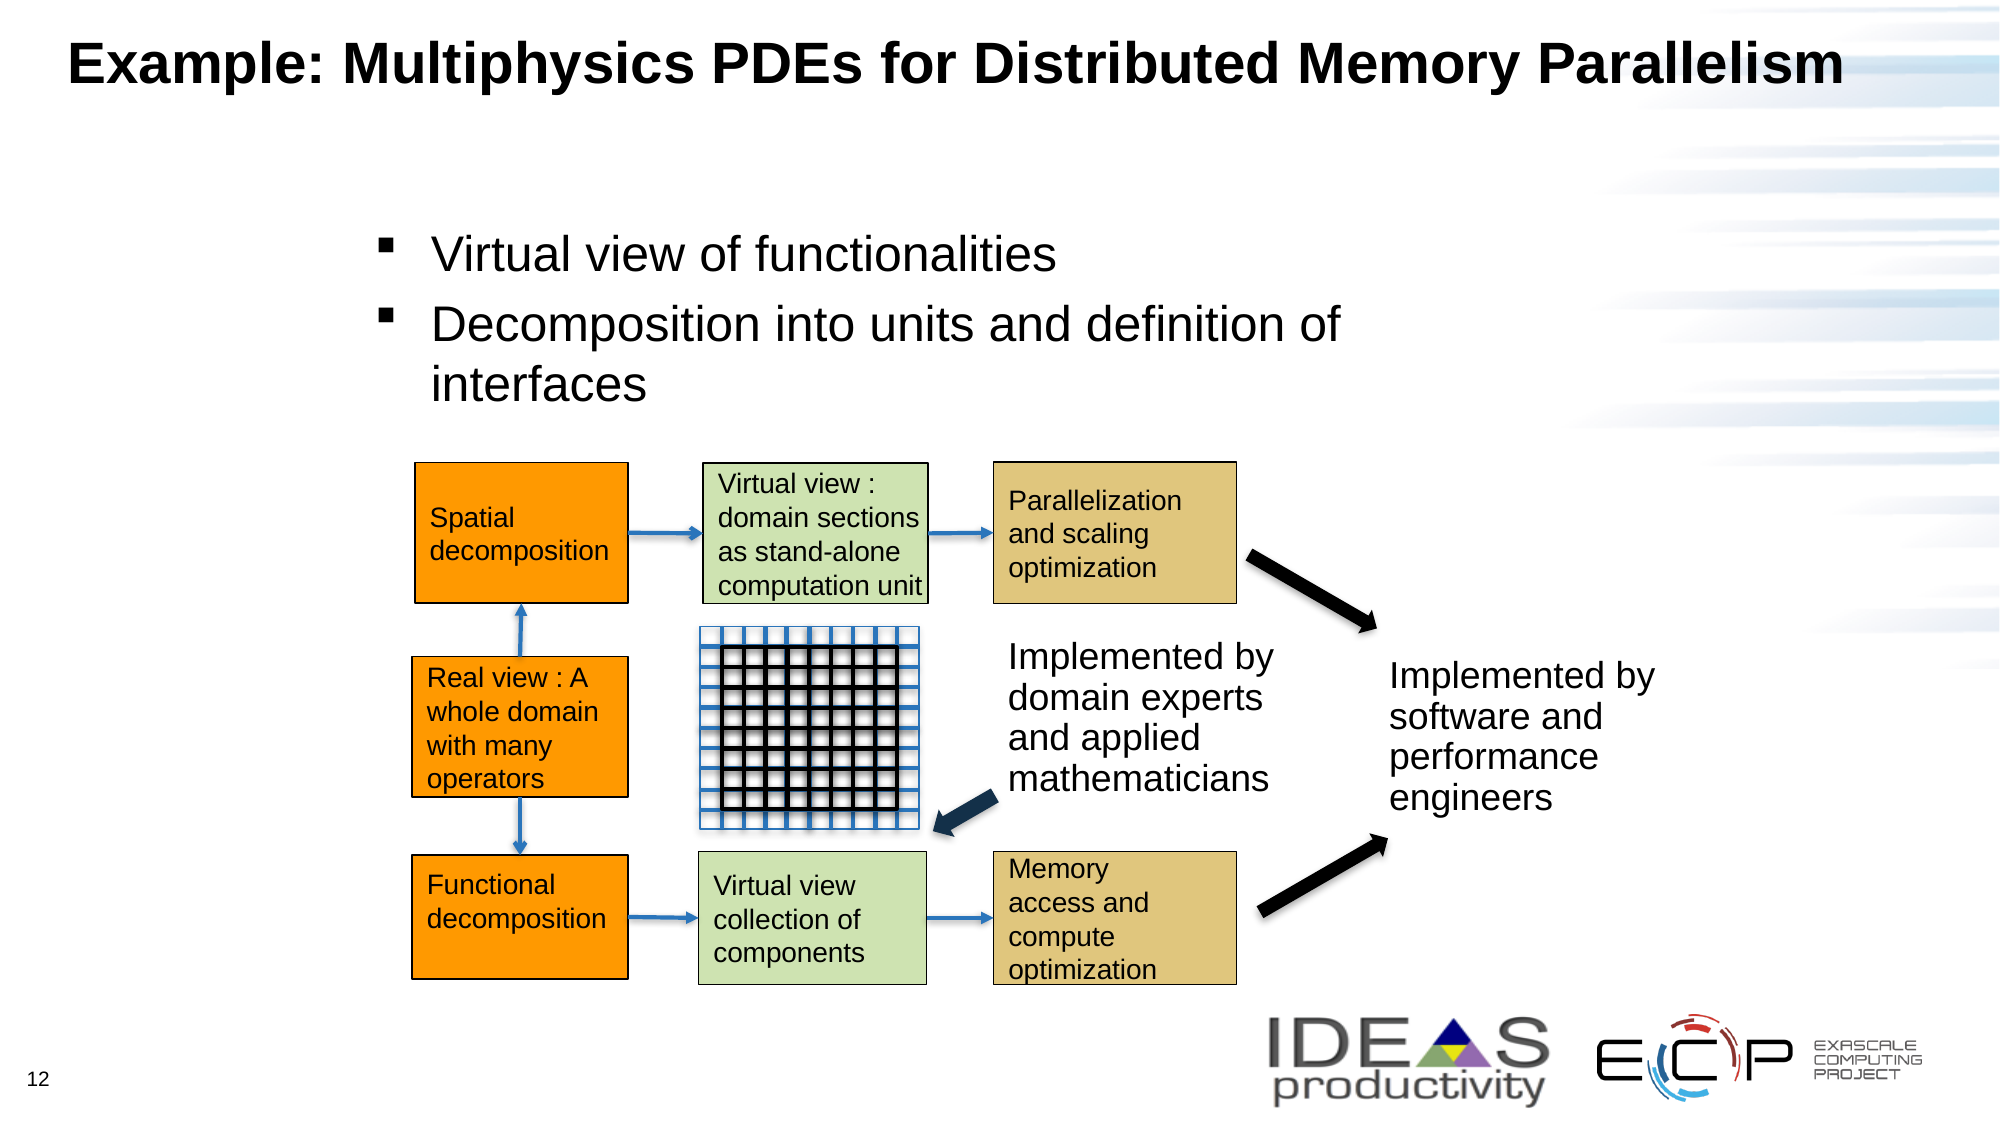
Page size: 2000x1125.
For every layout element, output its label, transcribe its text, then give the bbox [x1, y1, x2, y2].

text_box Implemented by domain experts and applied mathematicians [988, 622, 1305, 814]
text_box Virtual view : domain sections as stand-alone computation unit [703, 462, 925, 604]
text_box [1256, 833, 1388, 919]
title Example: Multiphysics PDEs for Distributed Memory Parallelism [52, 28, 1953, 131]
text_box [698, 626, 920, 830]
picture [1597, 1014, 1922, 1102]
text_box Functional decomposition [412, 855, 628, 979]
text_box Implemented by software and performance engineers [1369, 641, 1676, 833]
picture [1257, 1009, 1560, 1115]
text_box Virtual view collection of components [698, 851, 925, 985]
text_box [927, 461, 1237, 604]
text_box [932, 788, 999, 837]
text_box Real view : A whole domain with many operators [412, 656, 628, 798]
picture [1531, 0, 2000, 669]
text_box Virtual view of functionalities Decomposition into units and definition of interfaces [359, 213, 1555, 422]
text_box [926, 851, 1237, 985]
text_box [1245, 548, 1377, 634]
text_box Spatial decomposition [414, 462, 628, 604]
